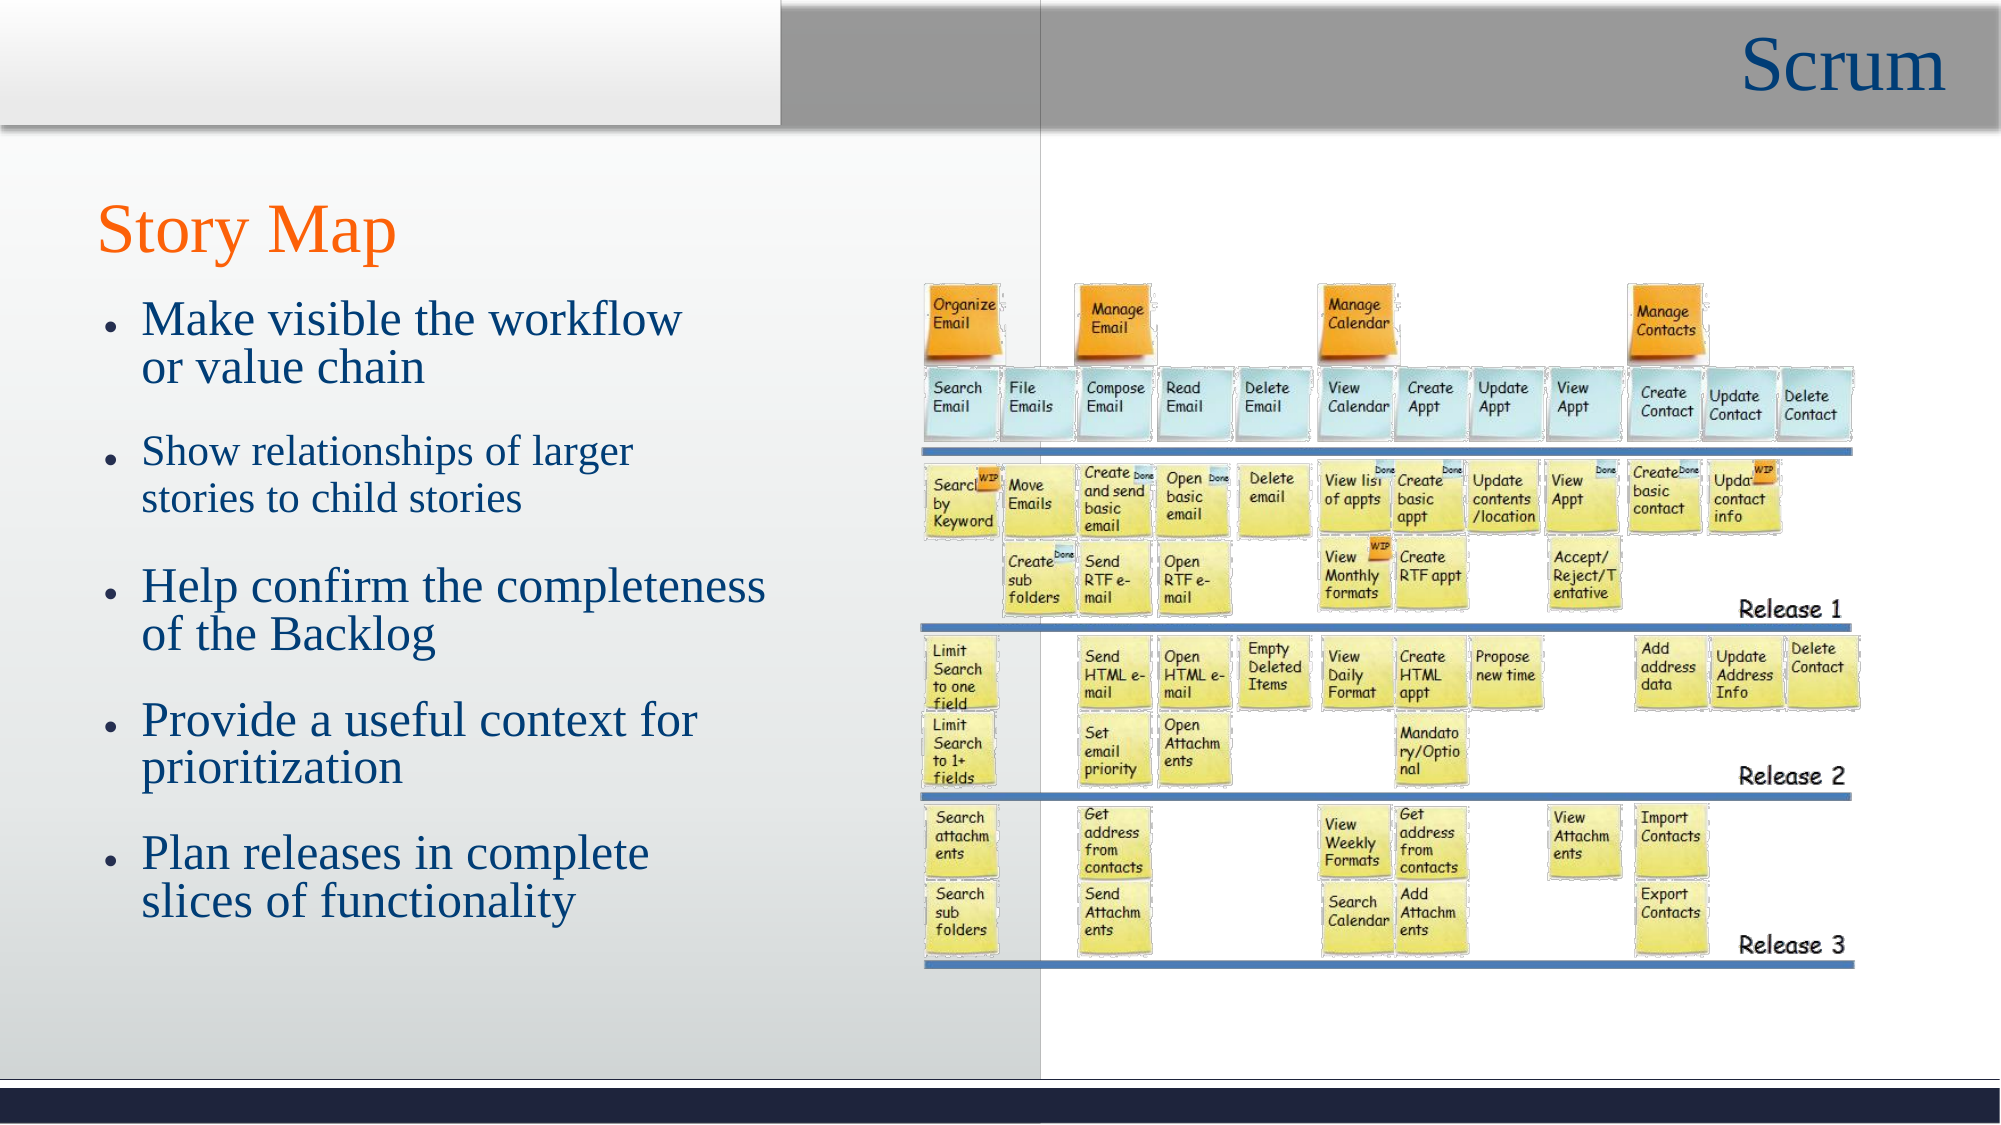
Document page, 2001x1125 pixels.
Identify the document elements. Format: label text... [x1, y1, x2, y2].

text_box Scrum [1737, 23, 1962, 107]
text_box [0, 1084, 2000, 1125]
text_box • [101, 572, 127, 617]
text_box [0, 0, 2000, 125]
text_box • [101, 839, 127, 884]
text_box [0, 1079, 2000, 1083]
text_box • [101, 705, 127, 750]
text_box • [101, 305, 127, 350]
text_box [0, 140, 2000, 1079]
text_box Make visible the workflow or value chain Show relationships of larger stories to child stories Help confirm the completeness of the Backlog Provide a useful context for prioritization Plan releases in complete slices of functionality [139, 297, 780, 934]
text_box Story Map [94, 192, 410, 268]
text_box • [101, 438, 127, 483]
text_box [915, 274, 1863, 985]
text_box [0, 125, 2000, 140]
